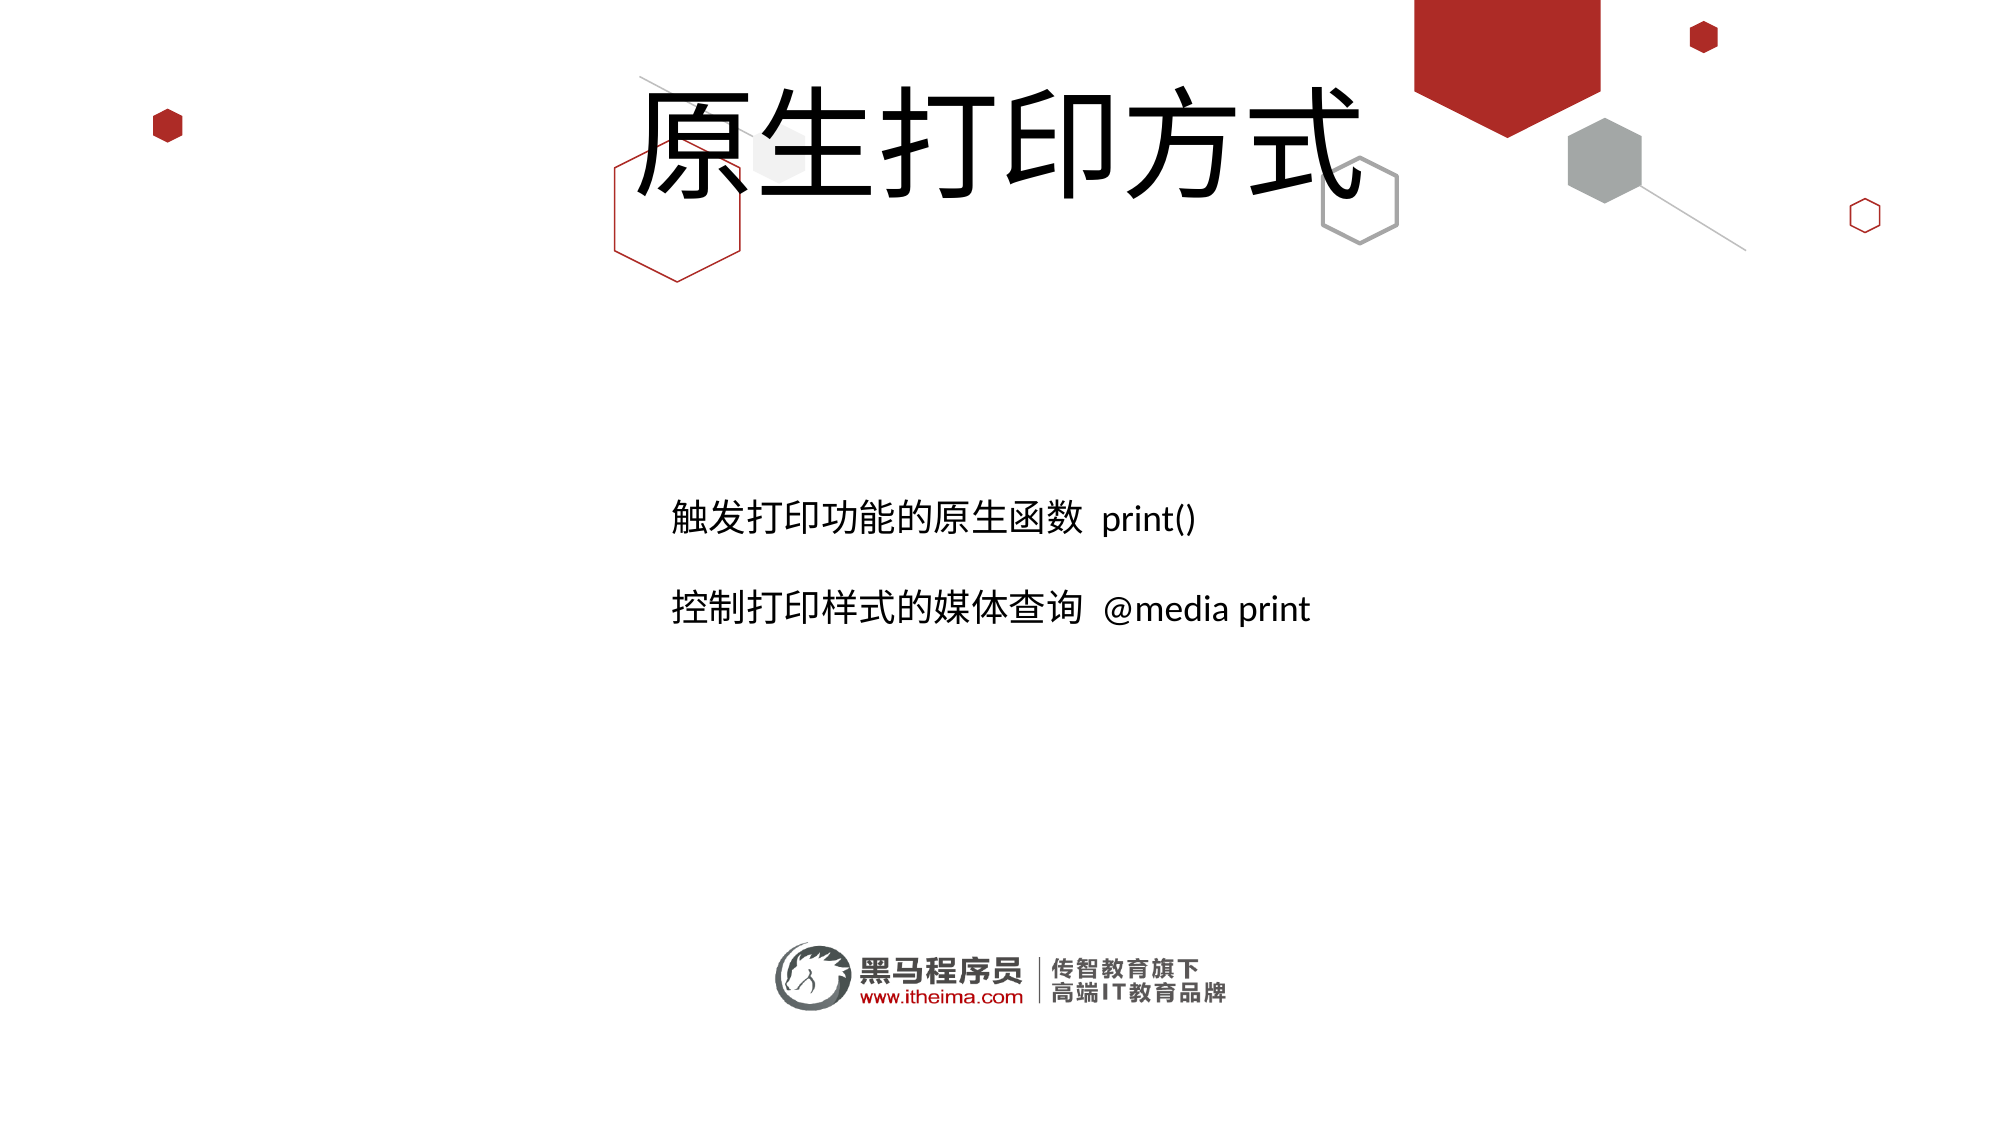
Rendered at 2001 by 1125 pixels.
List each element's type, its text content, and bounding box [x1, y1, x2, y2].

title 原生打印方式 [137, 59, 1863, 278]
picture [774, 939, 1226, 1013]
text_box 触发打印功能的原生函数 print() 控制打印样式的媒体查询 @media print [656, 486, 1344, 637]
